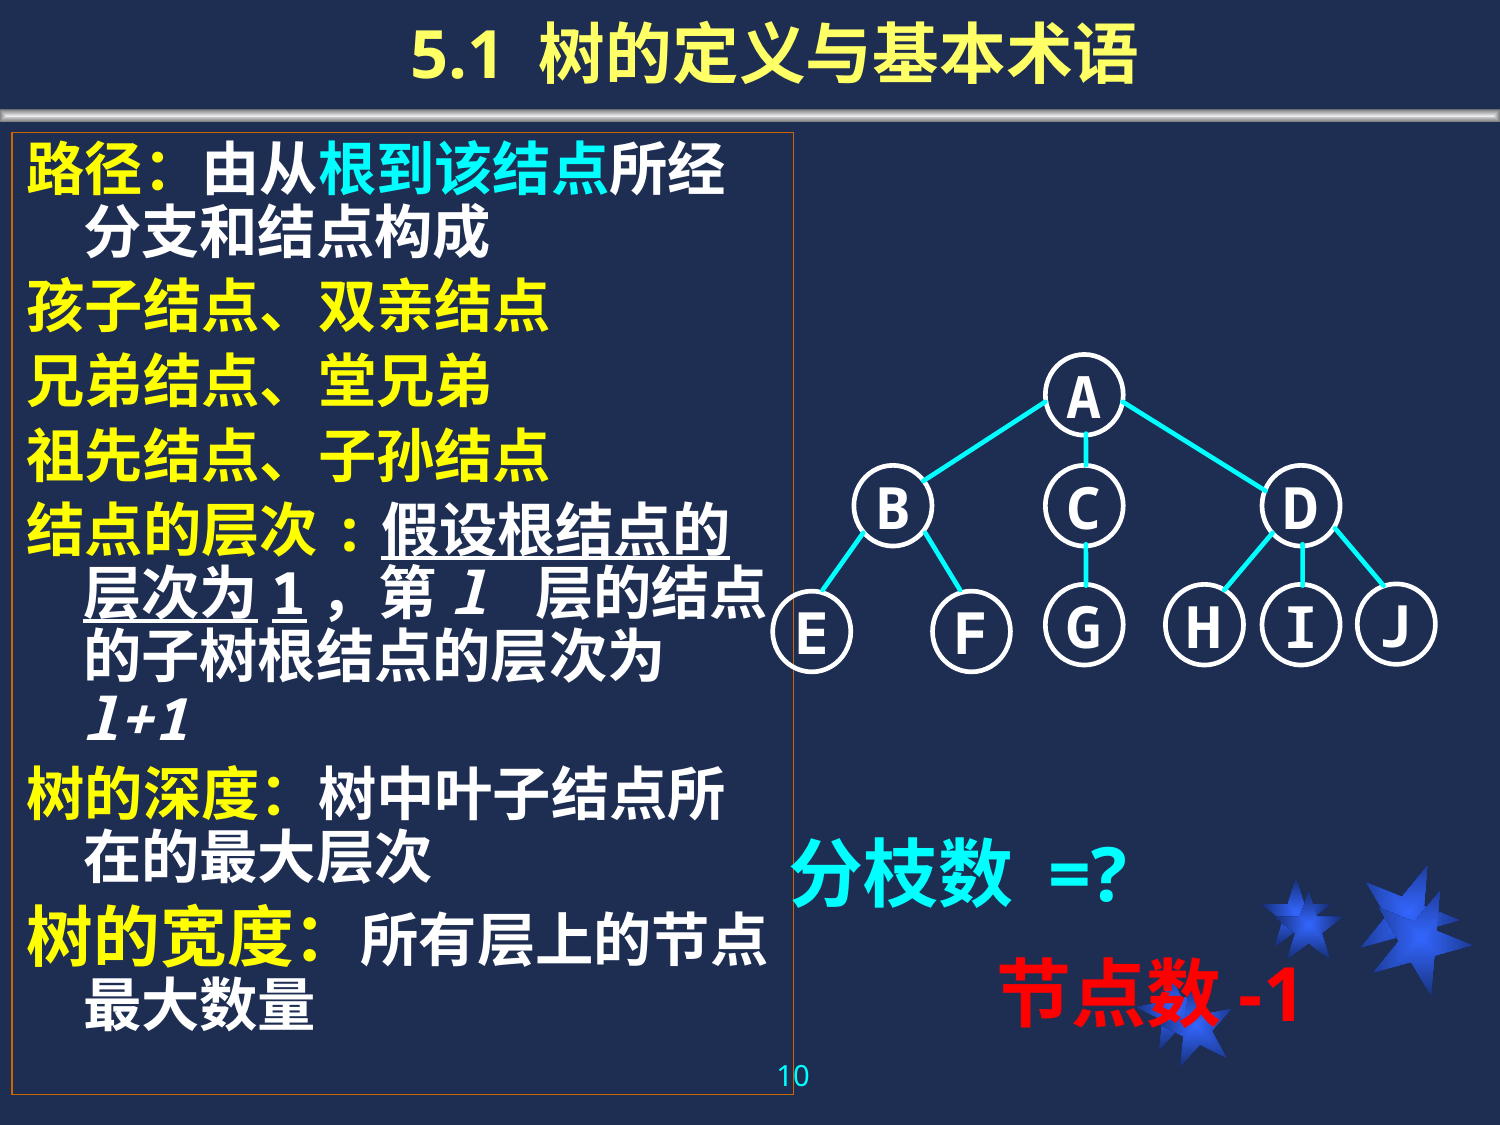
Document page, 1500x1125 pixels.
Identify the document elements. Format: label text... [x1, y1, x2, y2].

text_box 5.1 树的定义与基本术语 [24, 0, 1500, 99]
text_box 分枝数 =? [773, 810, 1143, 925]
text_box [772, 354, 1436, 673]
text_box 节点数-1 [945, 938, 1358, 1044]
list 路径：由从根到该结点所经分支和结点构成 孩子结点、双亲结点 兄弟结点、堂兄弟 祖先结点、子孙结点 结点的层次:假设根结点的层次为1，第l 层的结点的子树根结点的层次为l+1 树的深度：树中叶子结点所在的最大层次 树的宽度：所有层上的节点最大数量 [11, 132, 794, 1095]
slide_number 10 [512, 1049, 826, 1125]
